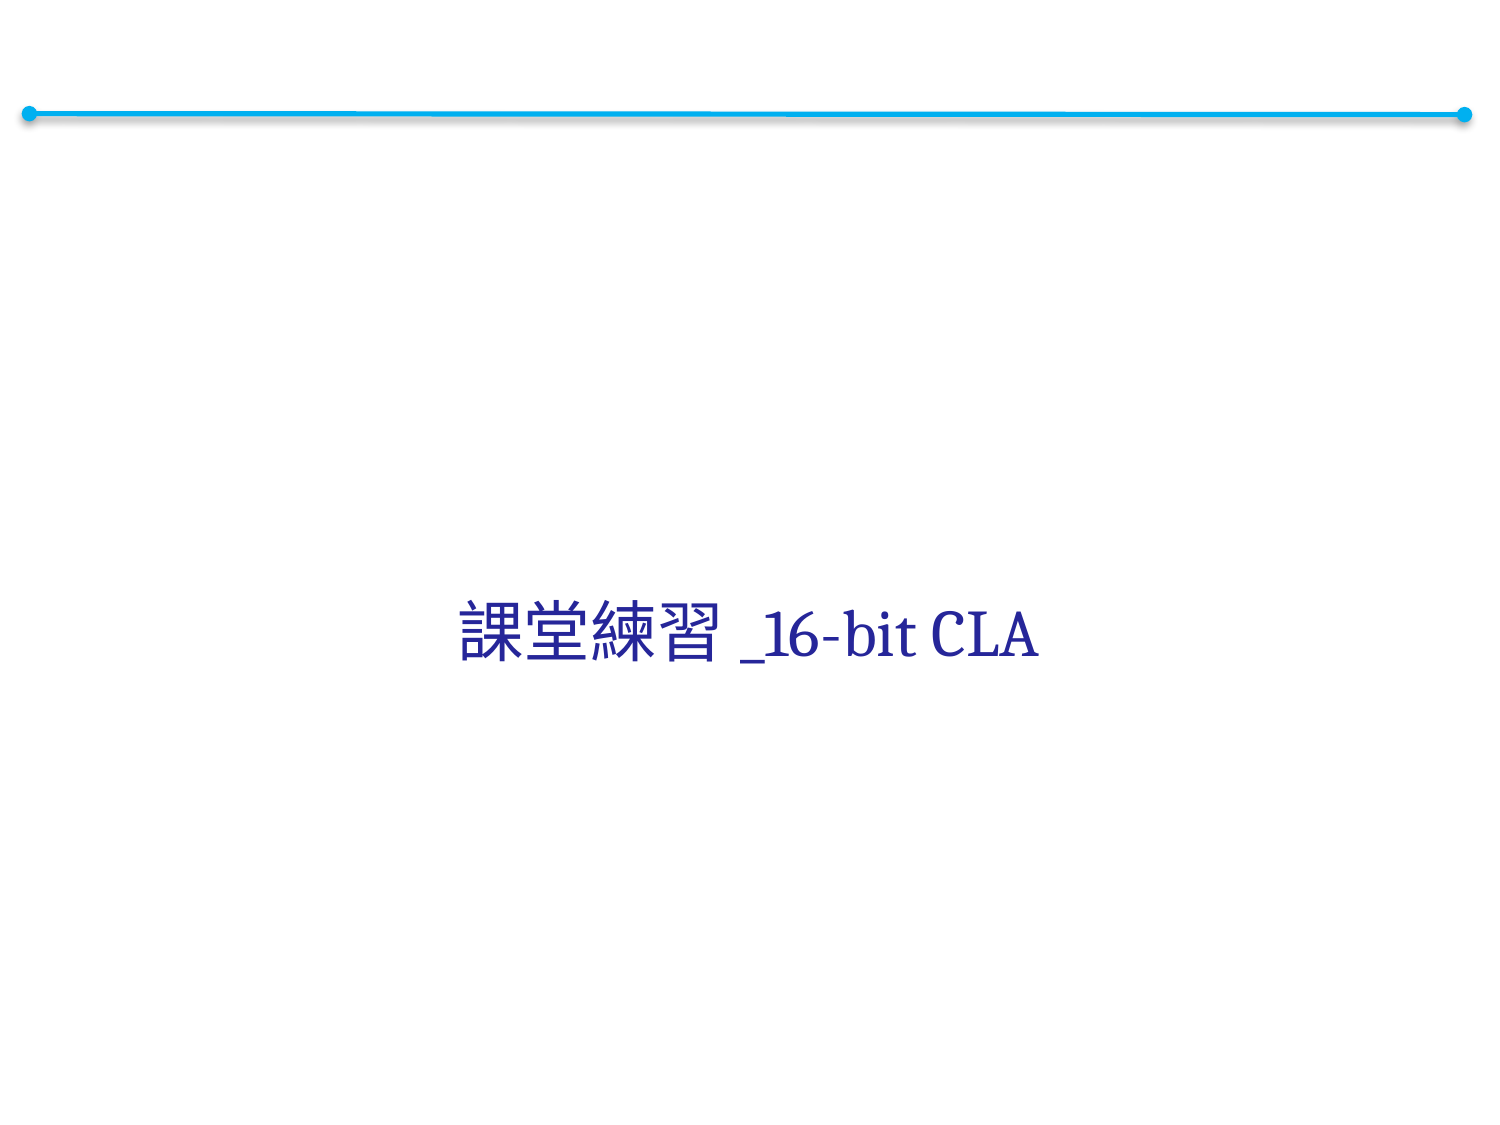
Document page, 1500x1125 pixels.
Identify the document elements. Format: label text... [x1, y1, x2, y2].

list 課堂練習_16-bit CLA [29, 160, 1468, 1099]
